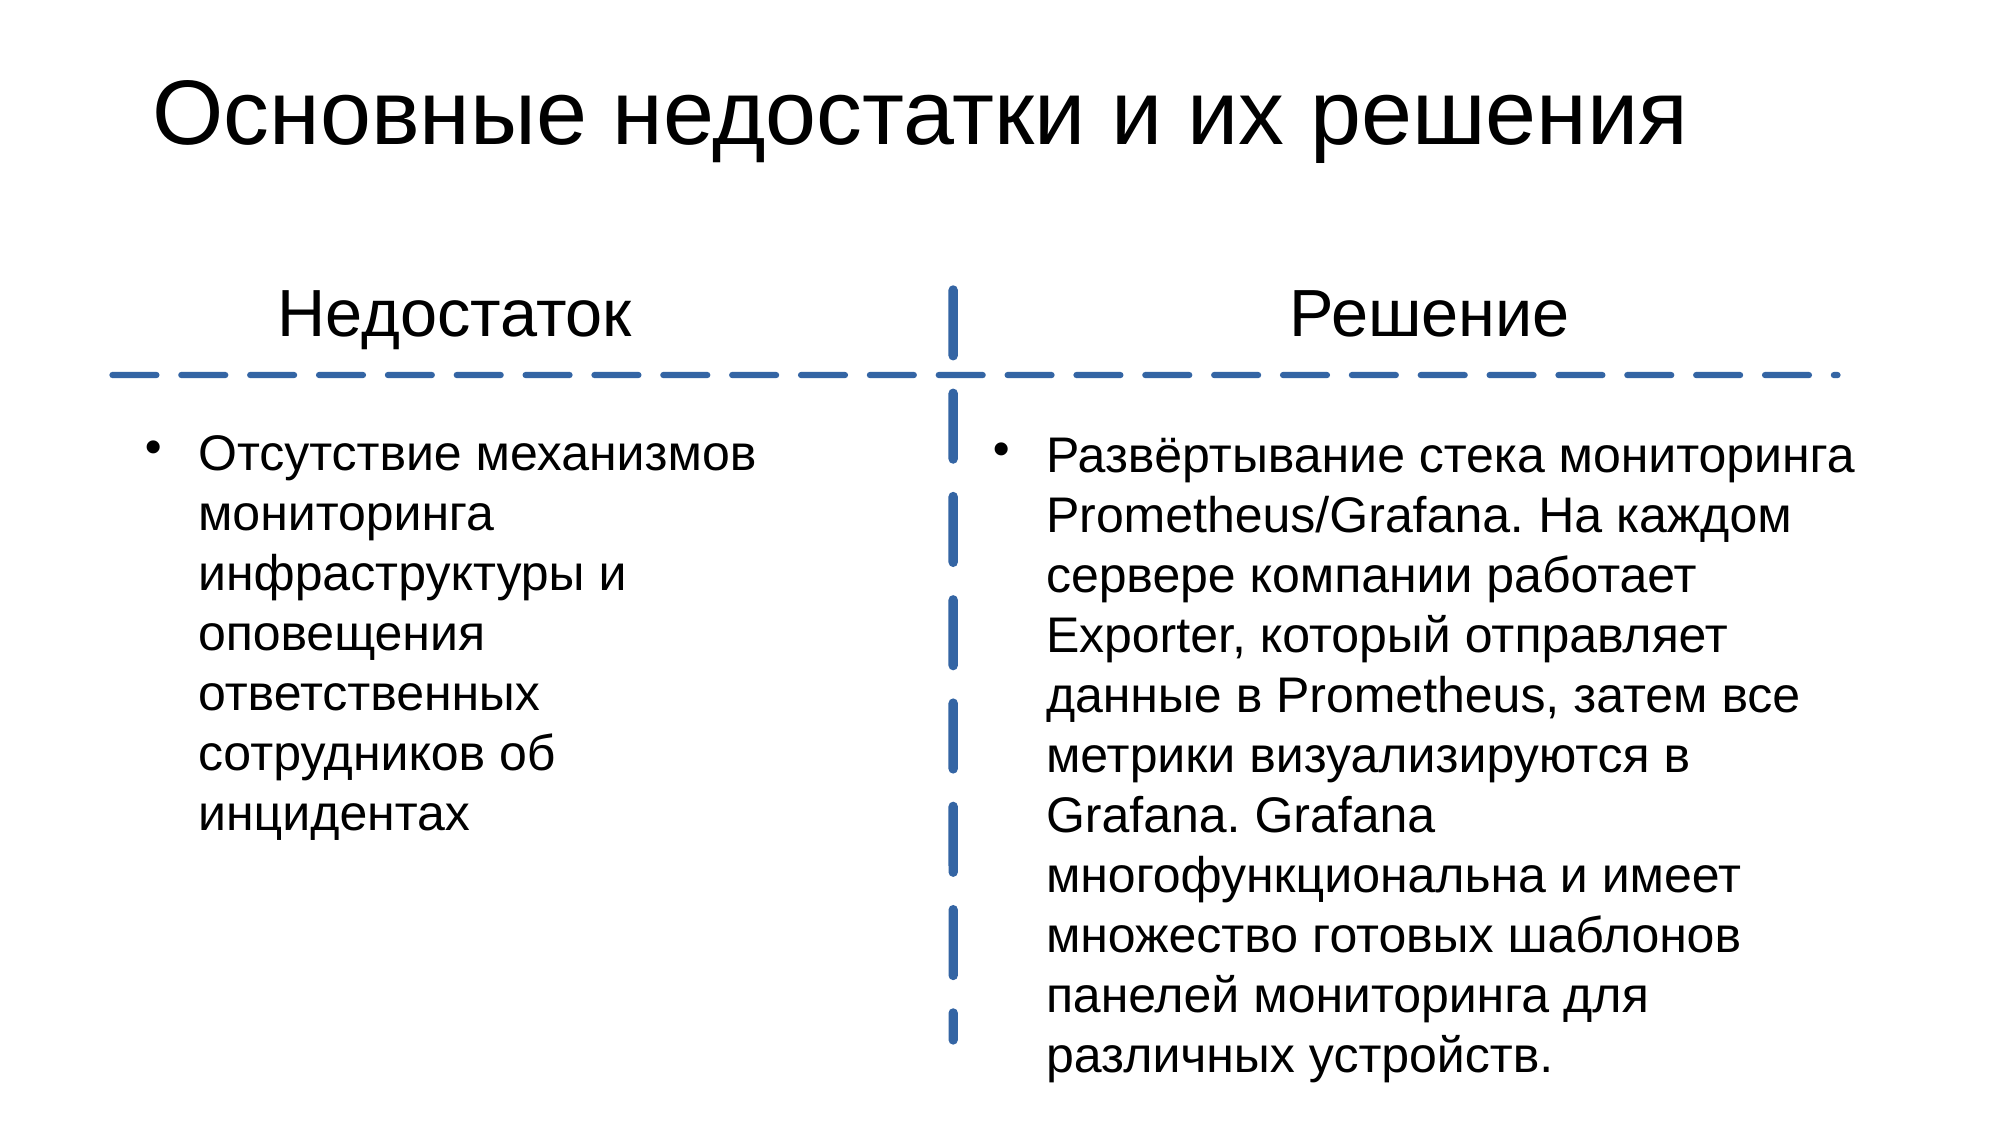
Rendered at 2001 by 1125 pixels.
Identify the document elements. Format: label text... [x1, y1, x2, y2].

text_box Решение [1274, 262, 1650, 375]
title Основные недостатки и их решения [137, 0, 1863, 217]
text_box Развёртывание стека мониторинга Prometheus/Grafana. На каждом сервере компании работает Exporter, который отправляет данные в Prometheus, затем все метрики визуализируются в Grafana. Grafana многофункциональна и имеет множество готовых шаблонов панелей мониторинга для различных устройств. [960, 415, 1898, 1044]
text_box Отсутствие механизмов мониторинга инфраструктуры и оповещения ответственных сотрудников об инцидентах [112, 412, 825, 818]
text_box Недостаток [262, 262, 675, 375]
